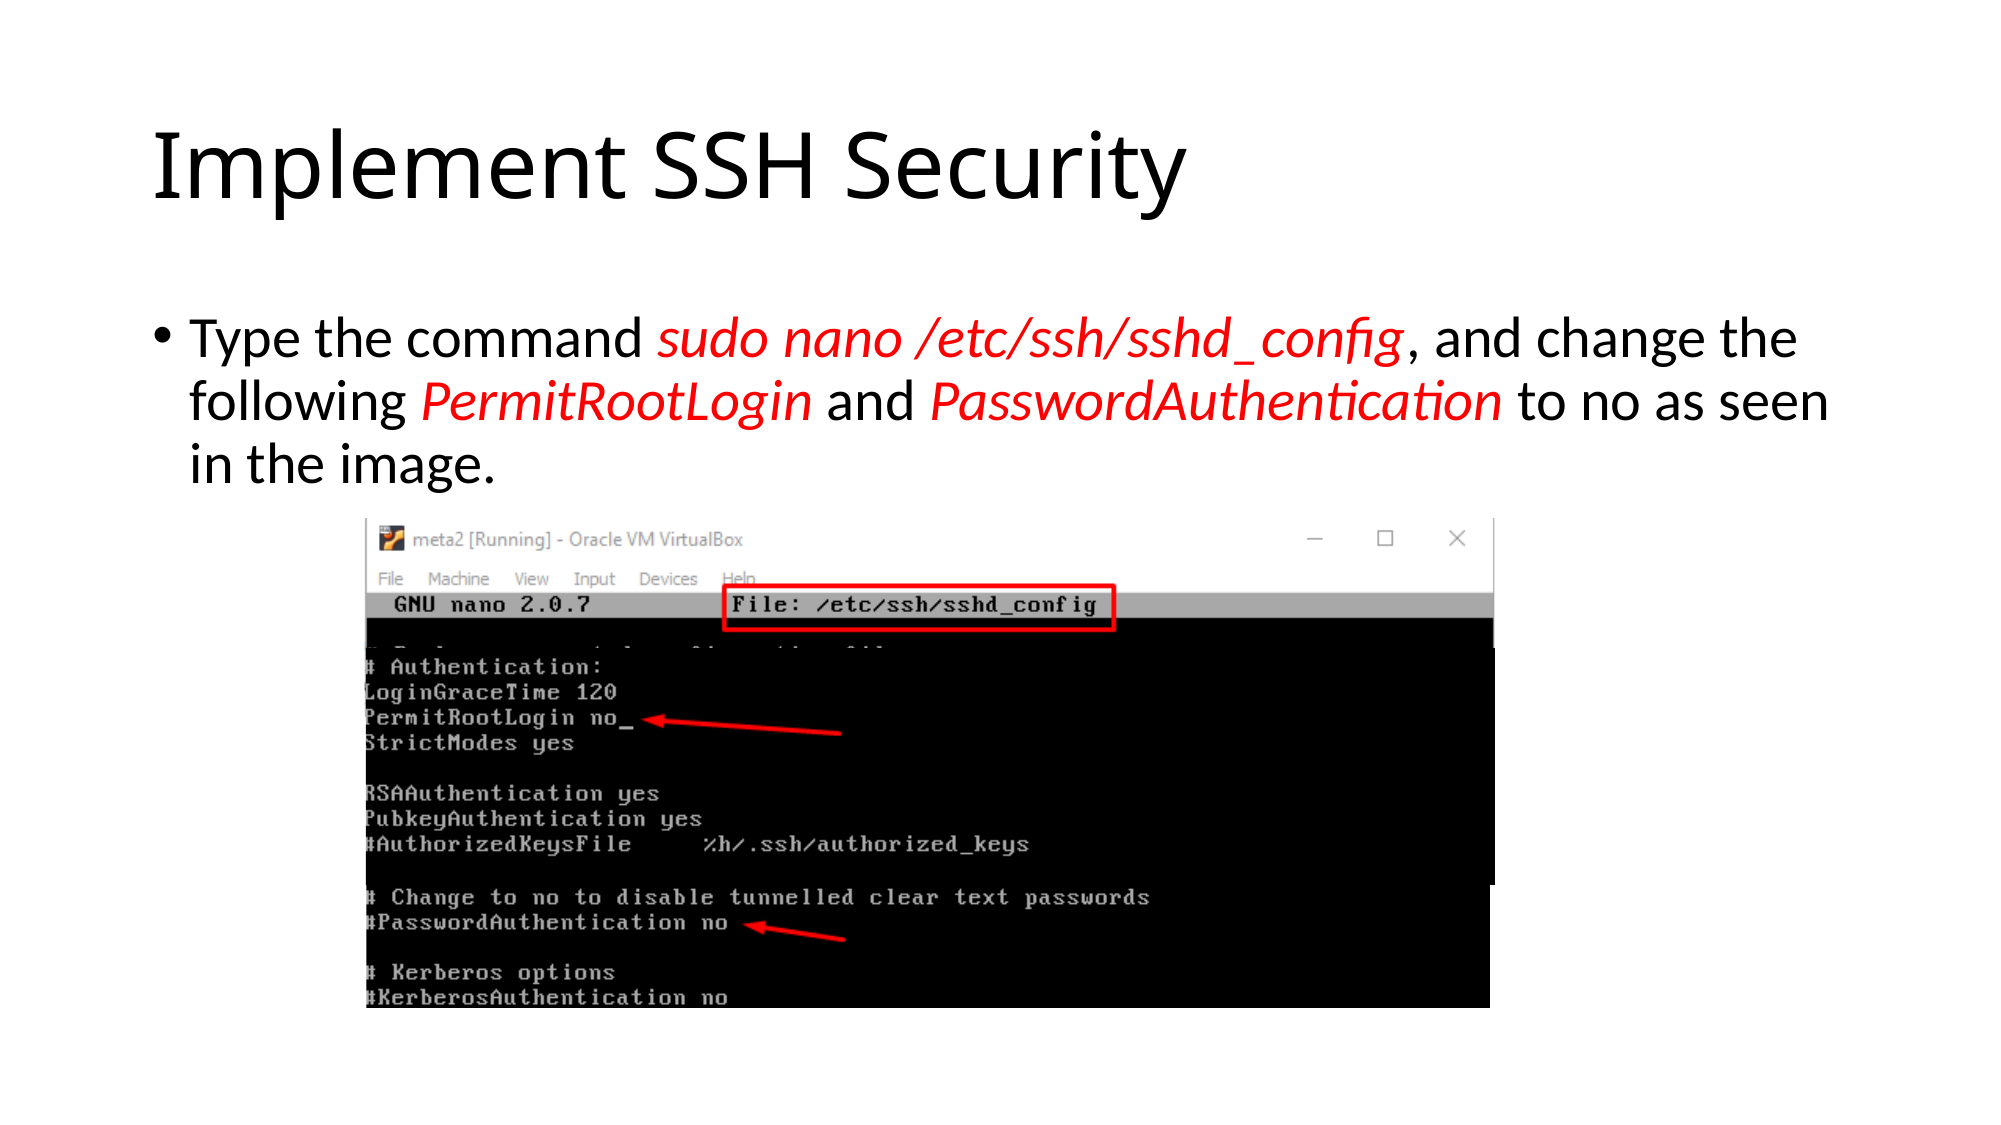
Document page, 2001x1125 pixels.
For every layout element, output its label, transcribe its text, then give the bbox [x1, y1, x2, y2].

list Type the command sudo nano /etc/ssh/sshd_config, and change the following PermitRootLogin and PasswordAuthentication to no as seen in the image. [137, 299, 1863, 1014]
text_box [364, 518, 1495, 1008]
title Implement SSH Security [137, 59, 1863, 278]
